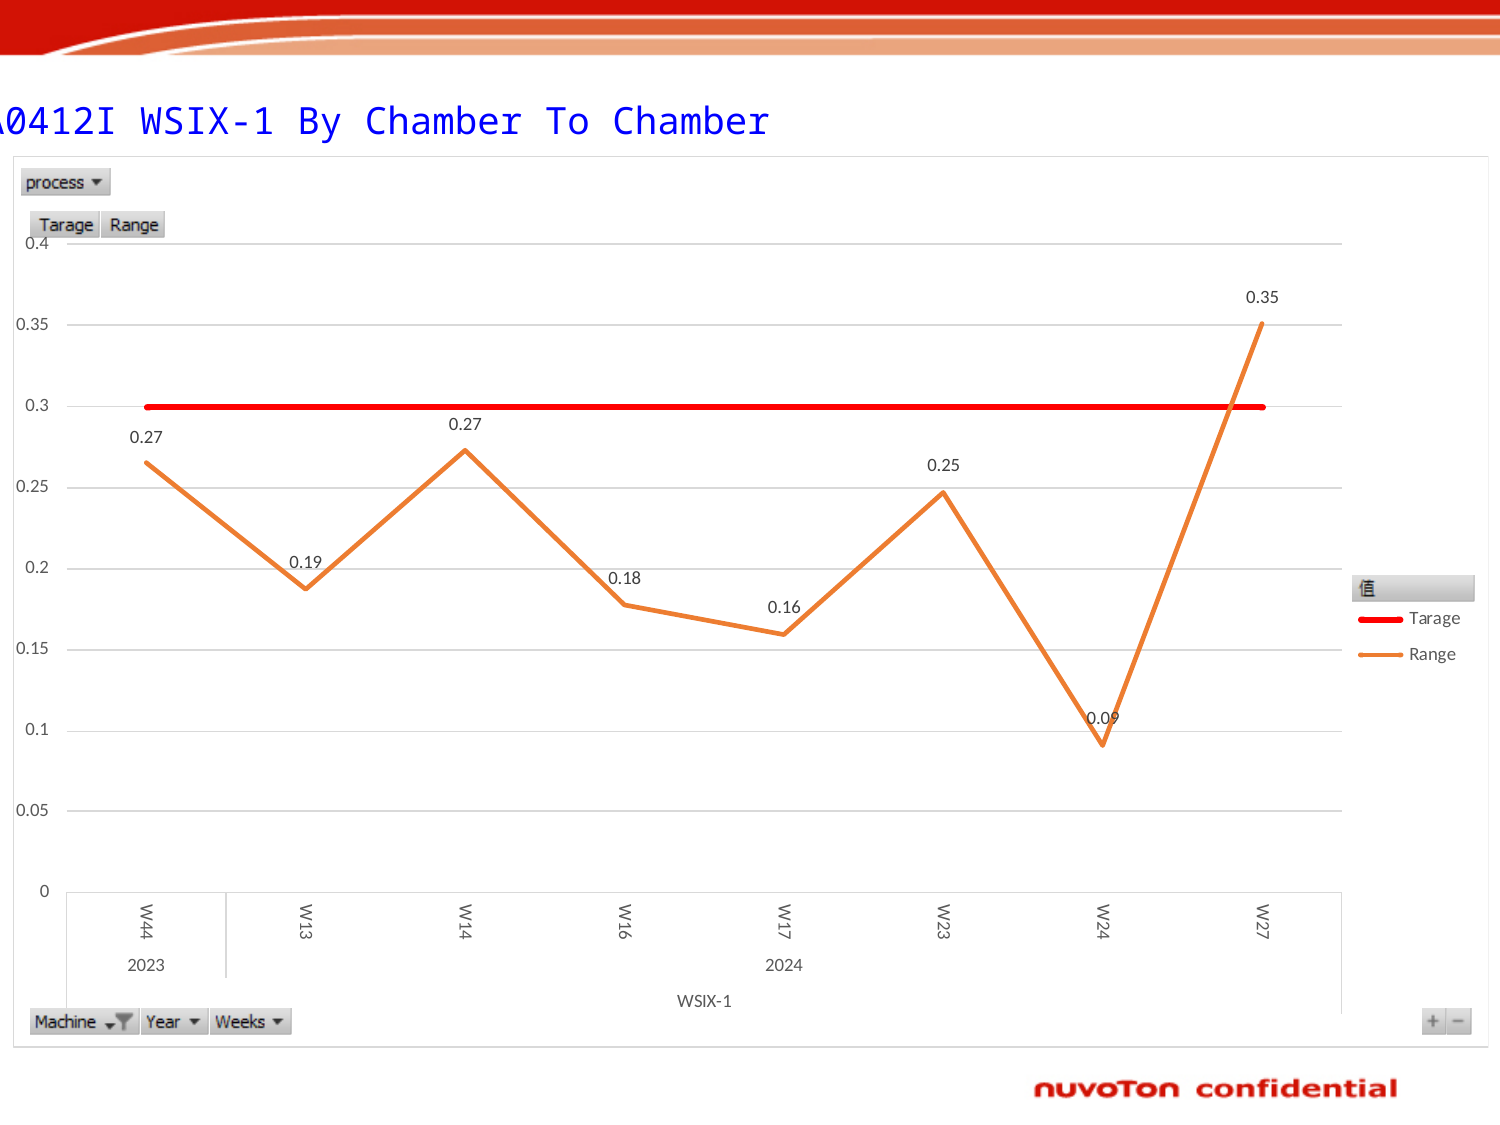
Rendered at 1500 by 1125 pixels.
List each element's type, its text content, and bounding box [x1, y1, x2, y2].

text_box A0412I WSIX-1 By Chamber To Chamber [0, 89, 785, 150]
picture [0, 0, 1500, 1125]
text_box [11, 154, 1489, 1048]
